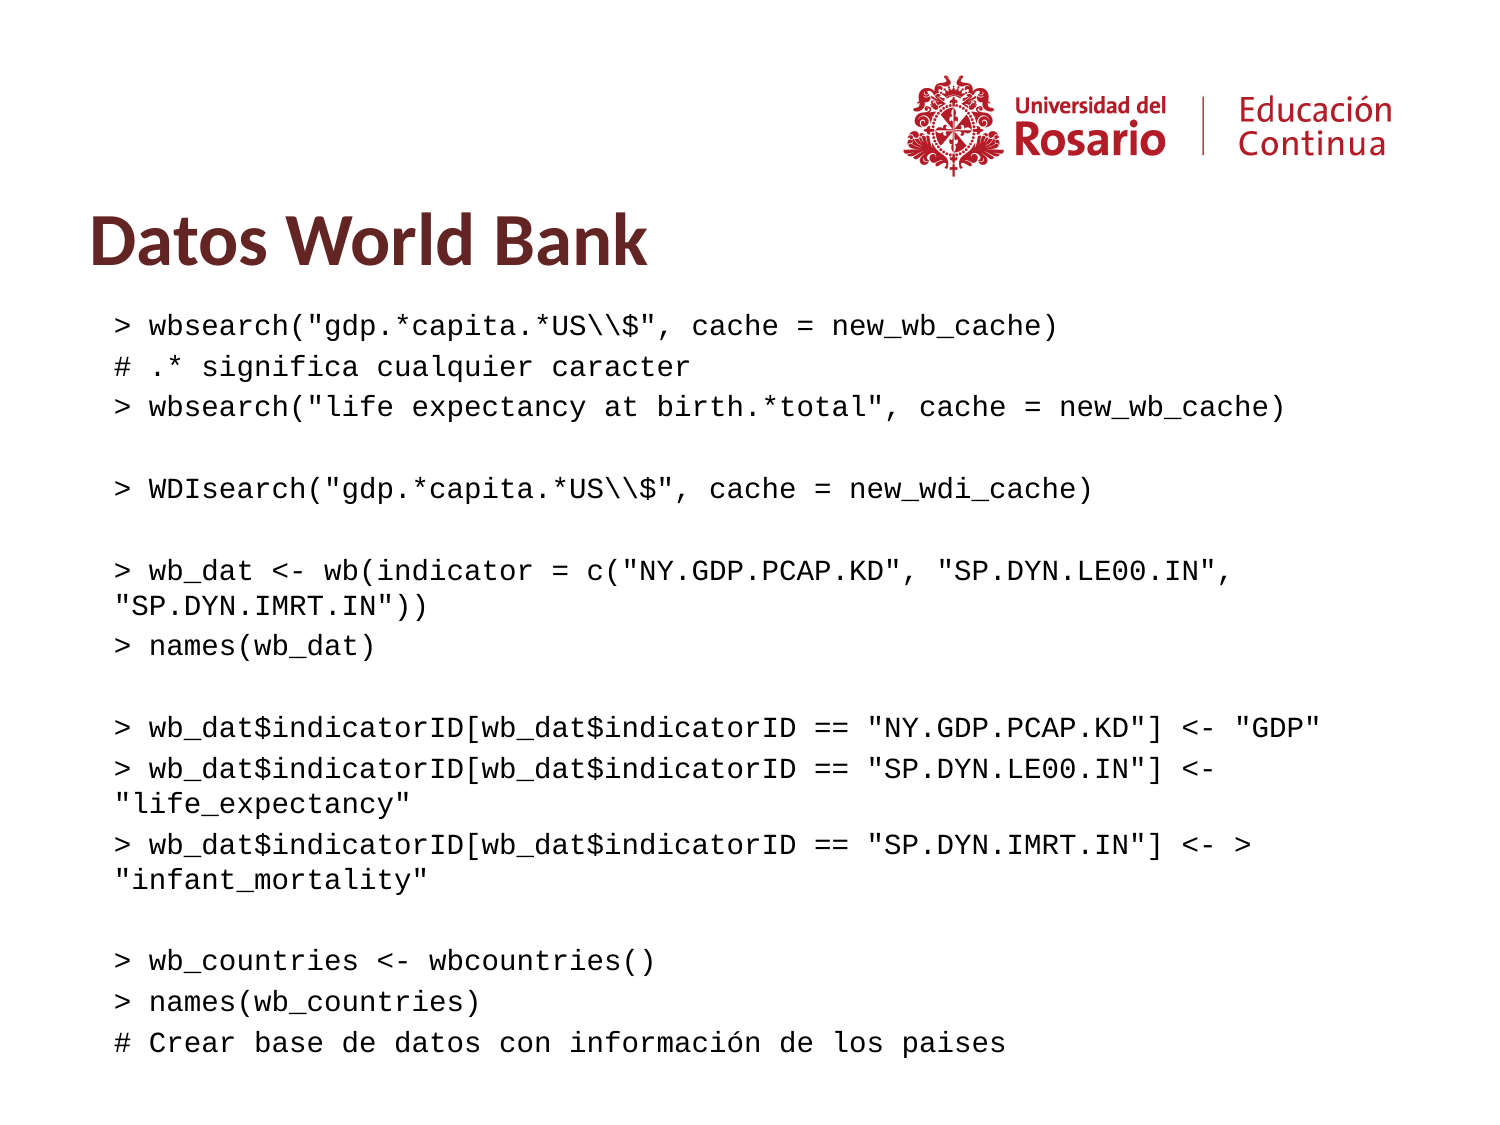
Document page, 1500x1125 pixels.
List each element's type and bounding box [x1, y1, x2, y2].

list [0, 0, 1499, 1124]
